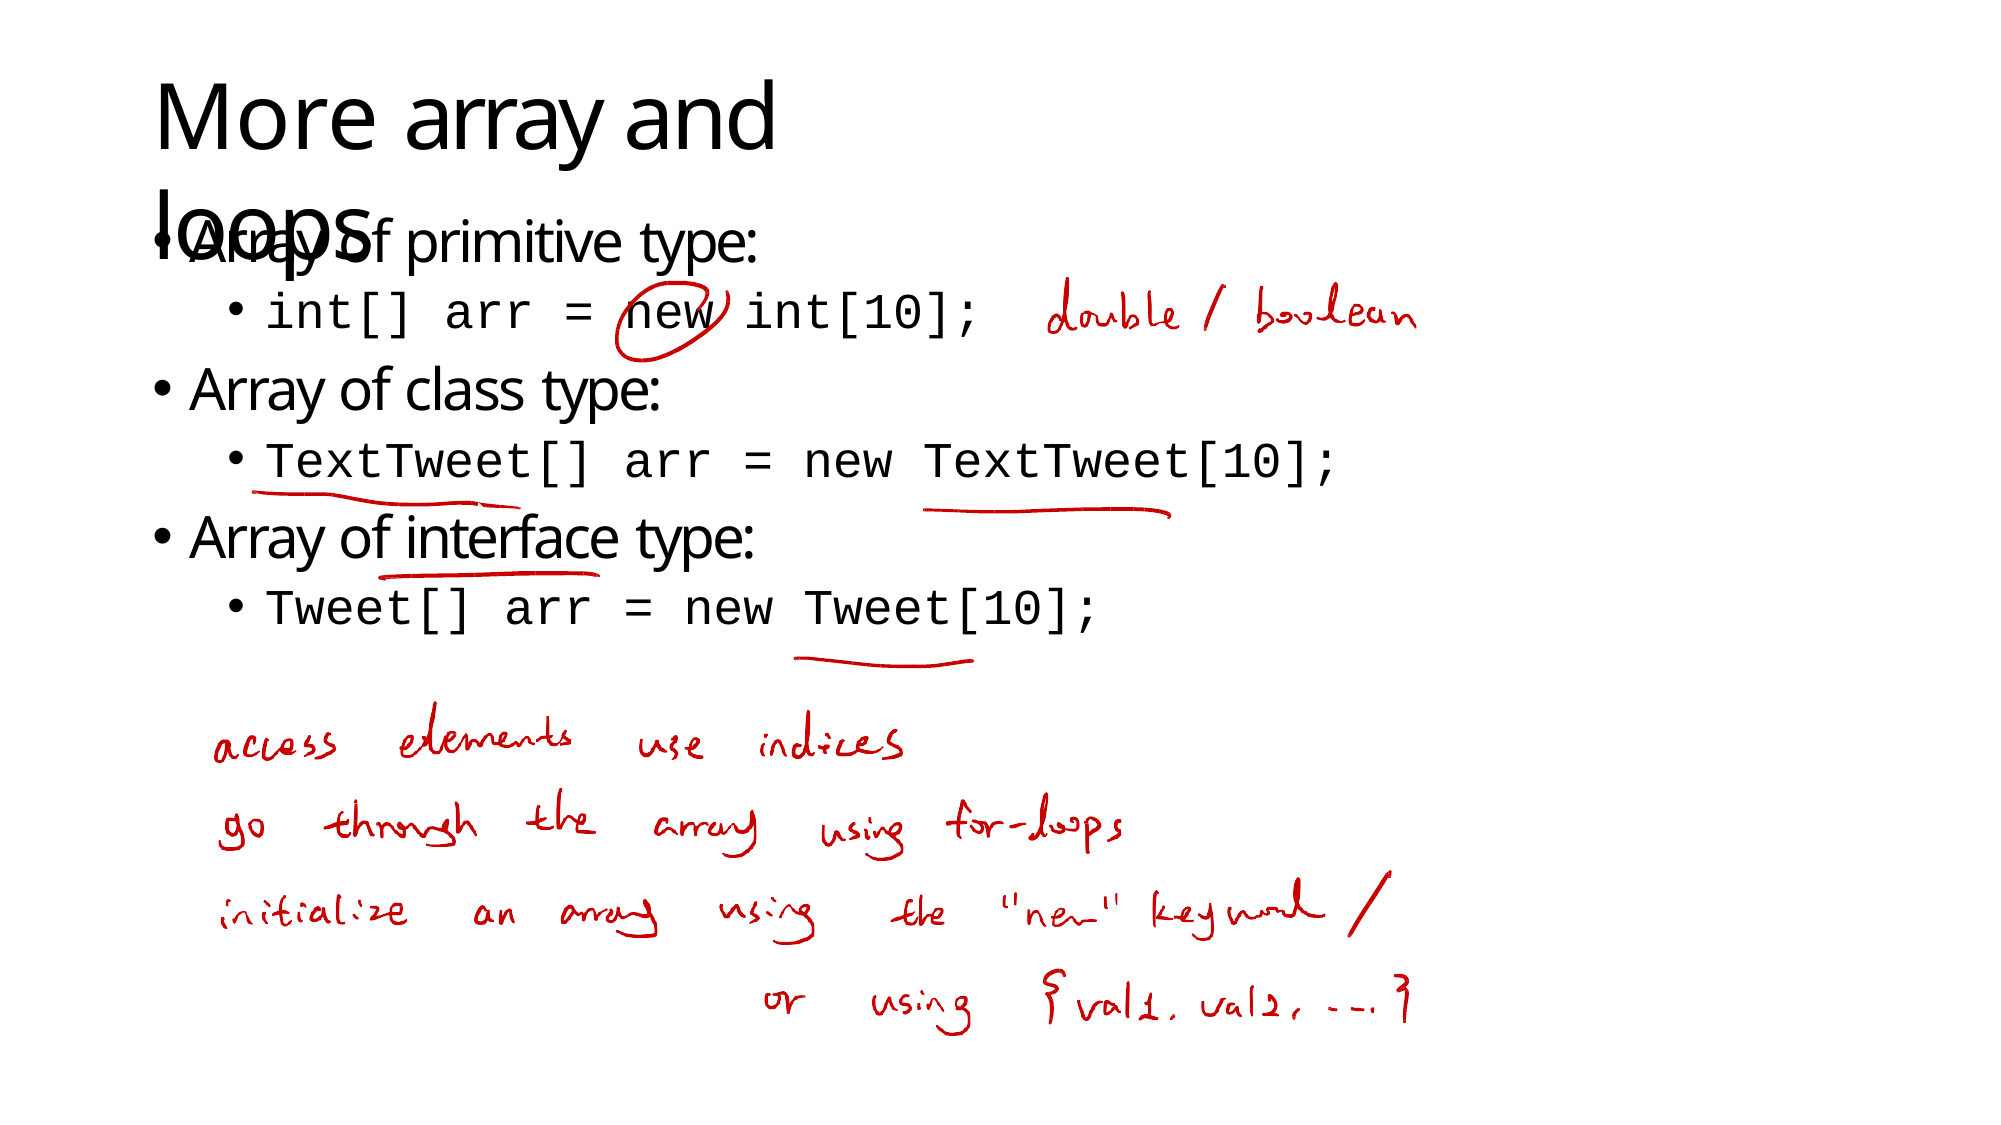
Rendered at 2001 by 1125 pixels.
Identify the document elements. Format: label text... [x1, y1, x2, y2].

text_box [1393, 973, 1410, 1024]
text_box [1047, 277, 1180, 334]
text_box [615, 280, 731, 363]
text_box [1170, 1014, 1176, 1021]
text_box [923, 507, 1172, 519]
text_box [323, 799, 477, 847]
text_box Array of primitive type: int[] arr = new int[10]; Array of class type: TextTweet[] arr = new TextTweet[10]; Array of interface type: Tweet[] arr = new Tweet[10]; [150, 197, 1346, 635]
text_box [890, 894, 945, 926]
text_box [214, 732, 336, 763]
text_box [793, 656, 974, 669]
text_box [1043, 968, 1066, 1025]
text_box [251, 490, 521, 510]
text_box [872, 990, 971, 1036]
title More array and loops [150, 55, 942, 197]
text_box [560, 899, 658, 938]
text_box [1256, 282, 1417, 333]
text_box [1328, 1006, 1338, 1012]
text_box [639, 735, 704, 760]
text_box [399, 701, 572, 758]
text_box [474, 905, 515, 925]
text_box [1201, 985, 1279, 1017]
text_box [1002, 892, 1118, 927]
text_box [525, 788, 596, 834]
text_box [821, 817, 904, 861]
text_box [764, 991, 806, 1014]
text_box [1347, 870, 1392, 938]
text_box [1350, 1007, 1365, 1012]
text_box [1227, 877, 1326, 925]
text_box [1292, 1007, 1300, 1020]
text_box [218, 813, 264, 851]
text_box [378, 571, 600, 581]
text_box [719, 897, 815, 945]
text_box [1203, 284, 1226, 331]
text_box [1152, 890, 1214, 941]
text_box [654, 810, 757, 858]
text_box [760, 710, 903, 760]
text_box [220, 894, 408, 929]
text_box [1077, 981, 1159, 1021]
text_box [945, 792, 1122, 854]
